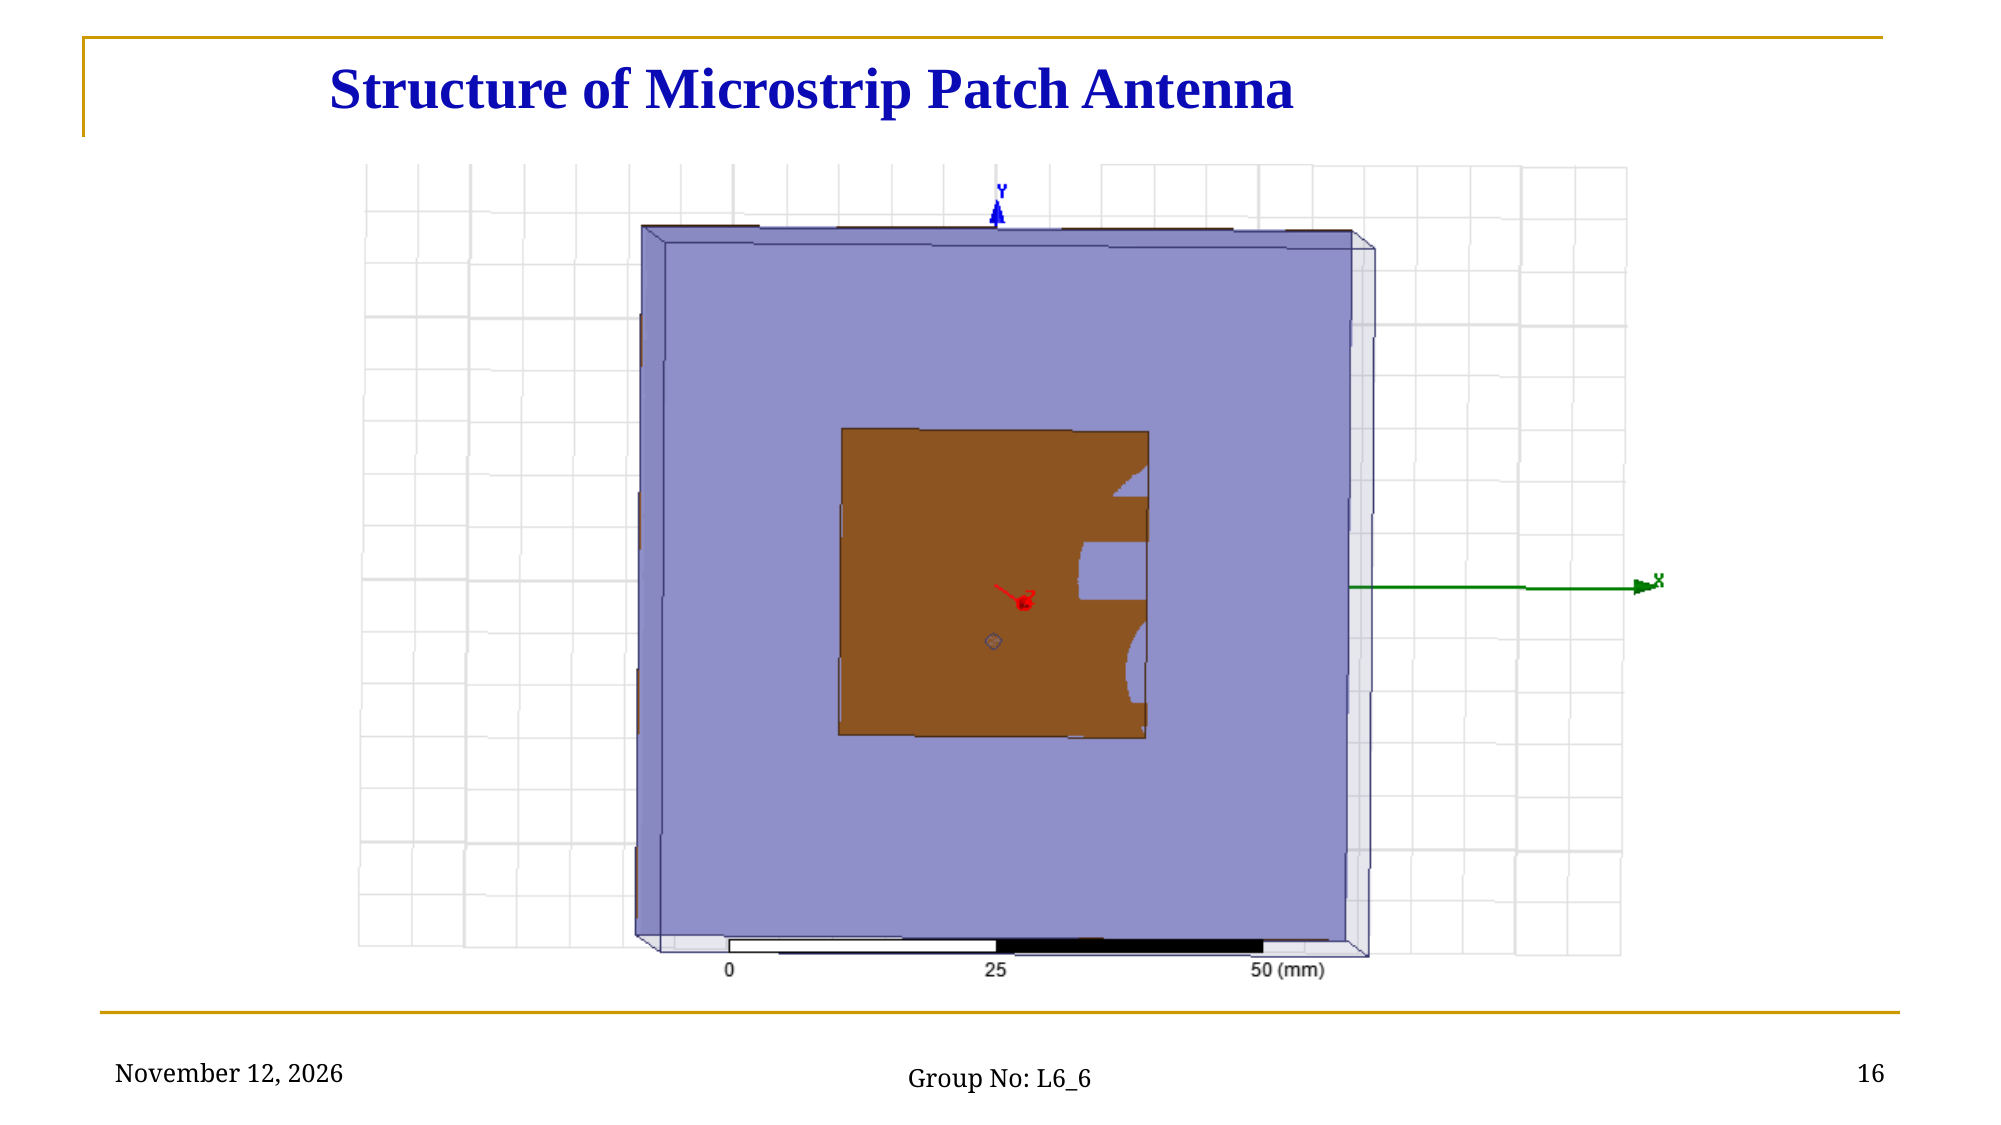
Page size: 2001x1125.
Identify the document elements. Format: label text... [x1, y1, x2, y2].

footer Group No: L6_6 [683, 1024, 1317, 1101]
picture [327, 163, 1667, 984]
title Structure of Microstrip Patch Antenna [314, 42, 1666, 162]
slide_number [99, 1023, 567, 1100]
slide_number 16 [1433, 1023, 1901, 1100]
